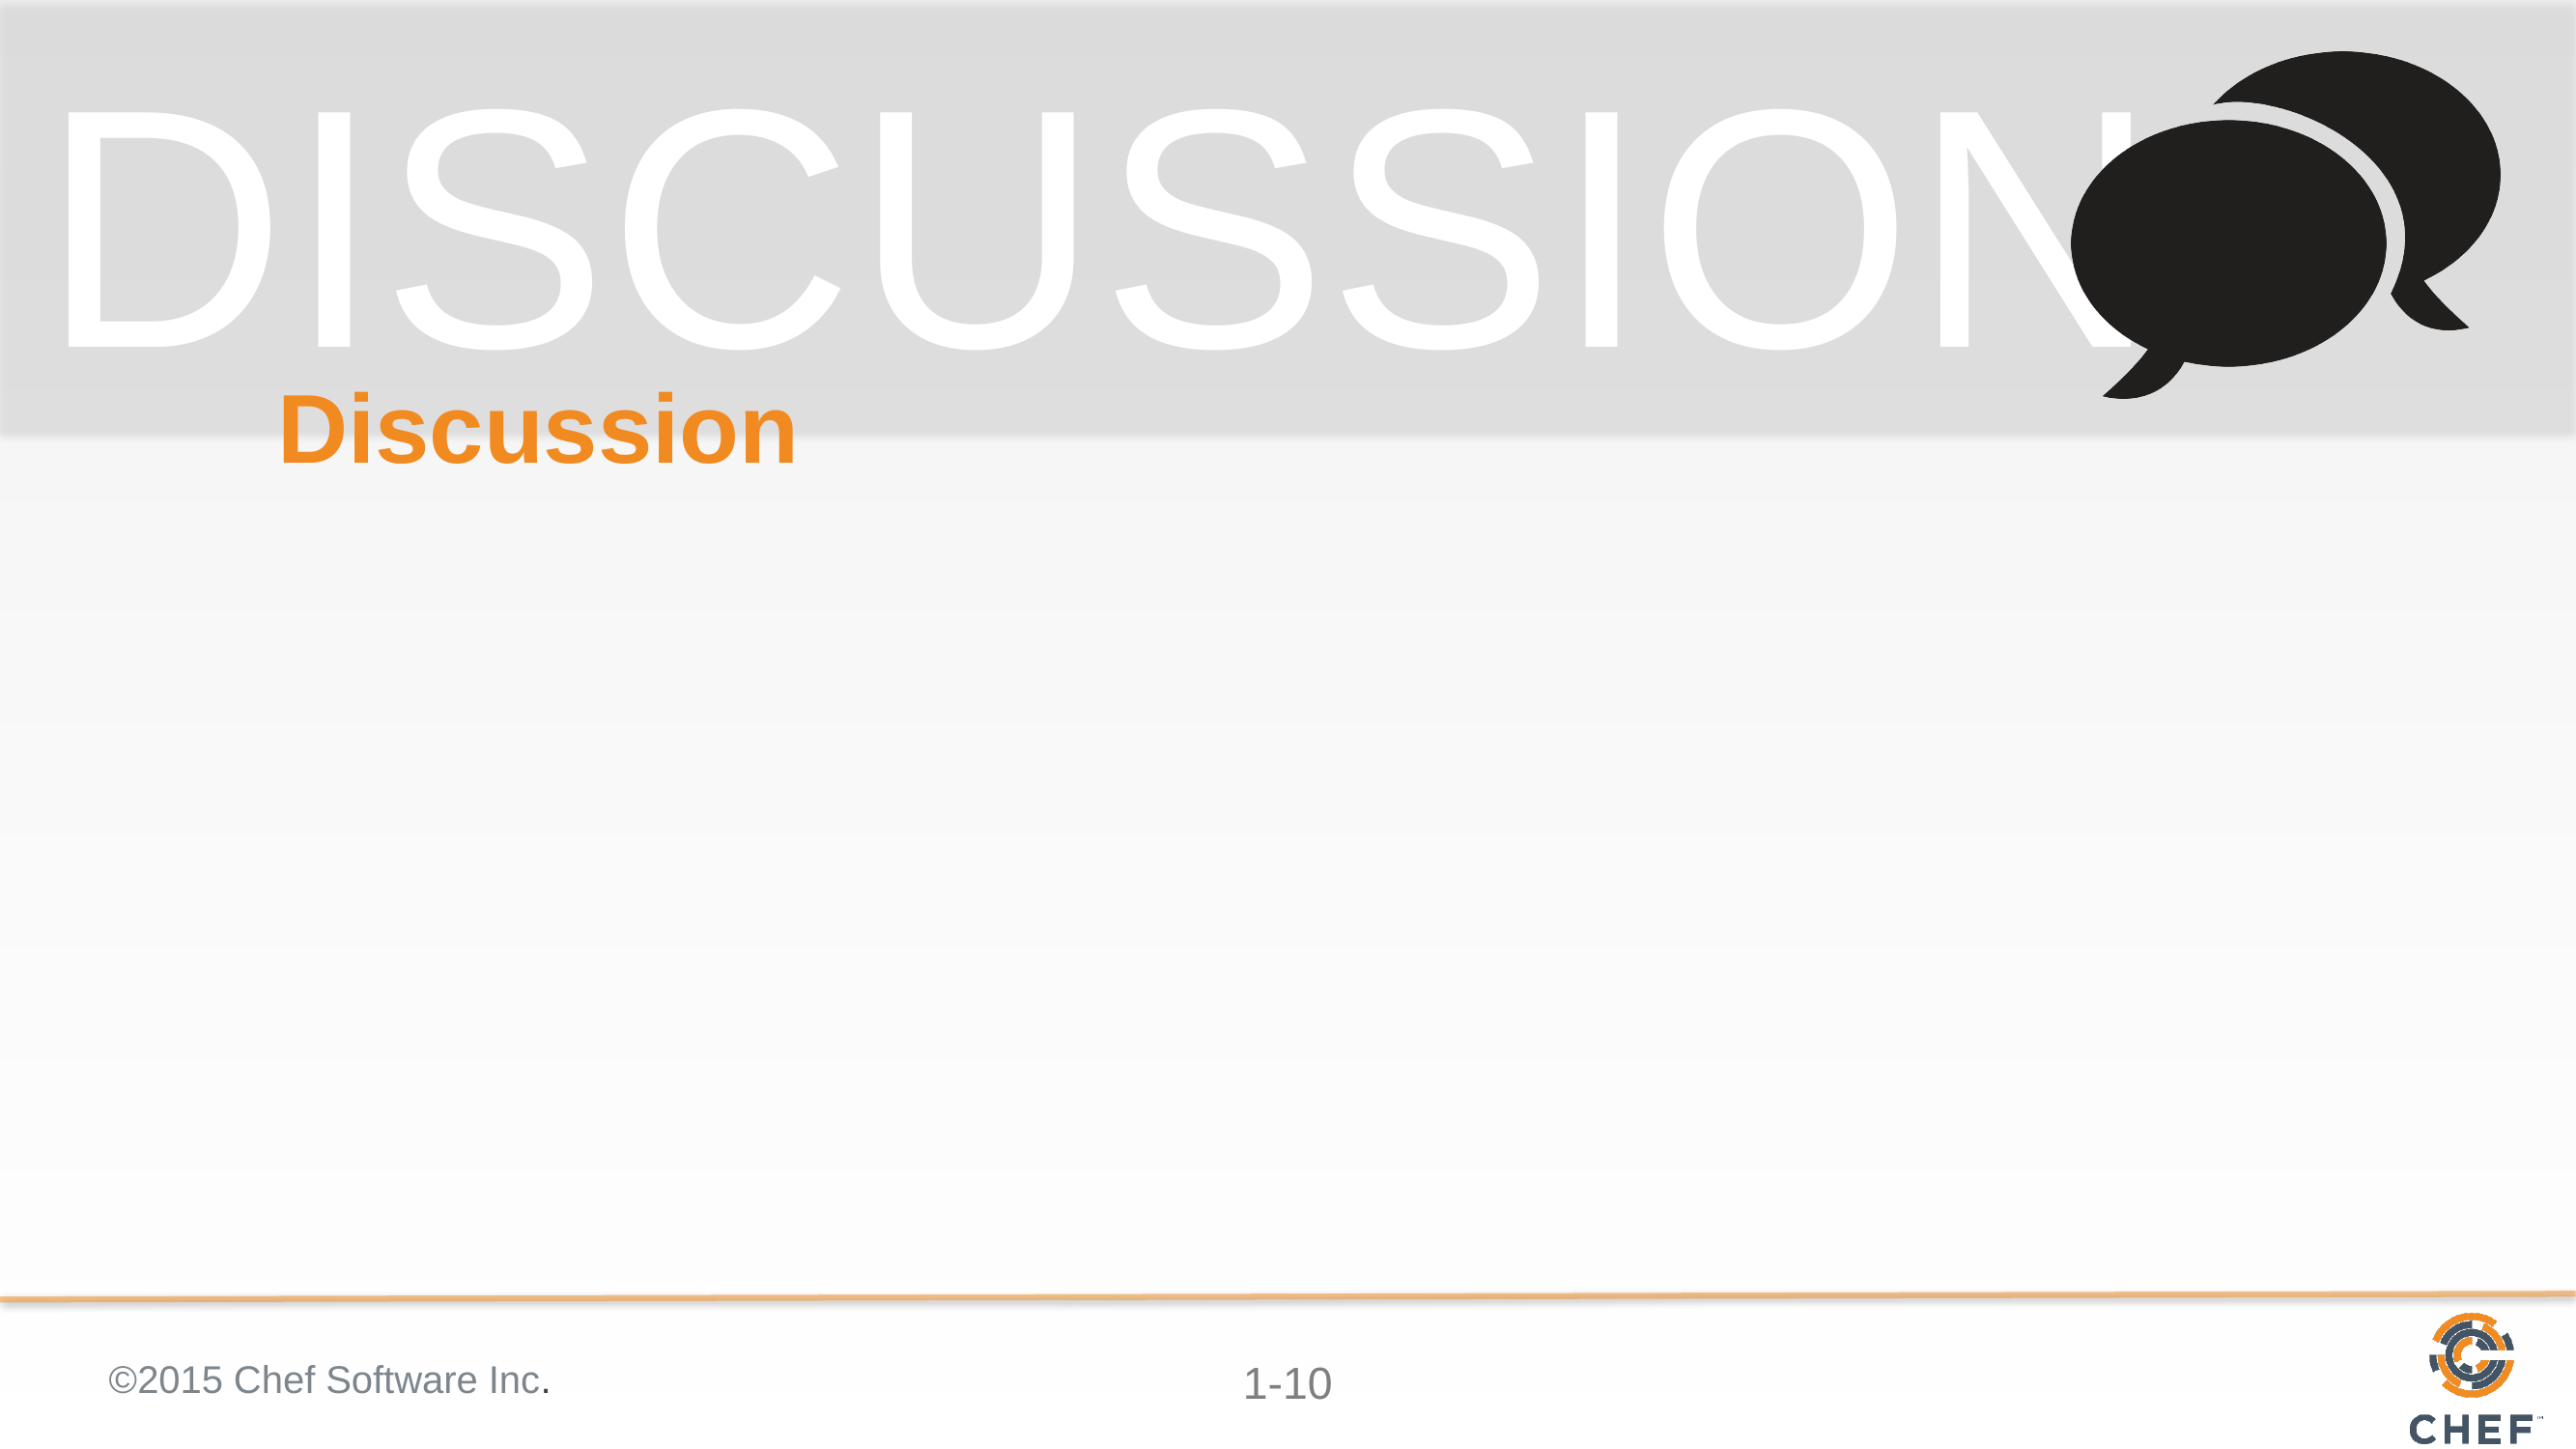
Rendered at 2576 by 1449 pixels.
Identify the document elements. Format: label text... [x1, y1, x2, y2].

picture [2399, 1297, 2551, 1449]
picture [2071, 51, 2517, 399]
title Discussion [263, 363, 2218, 499]
